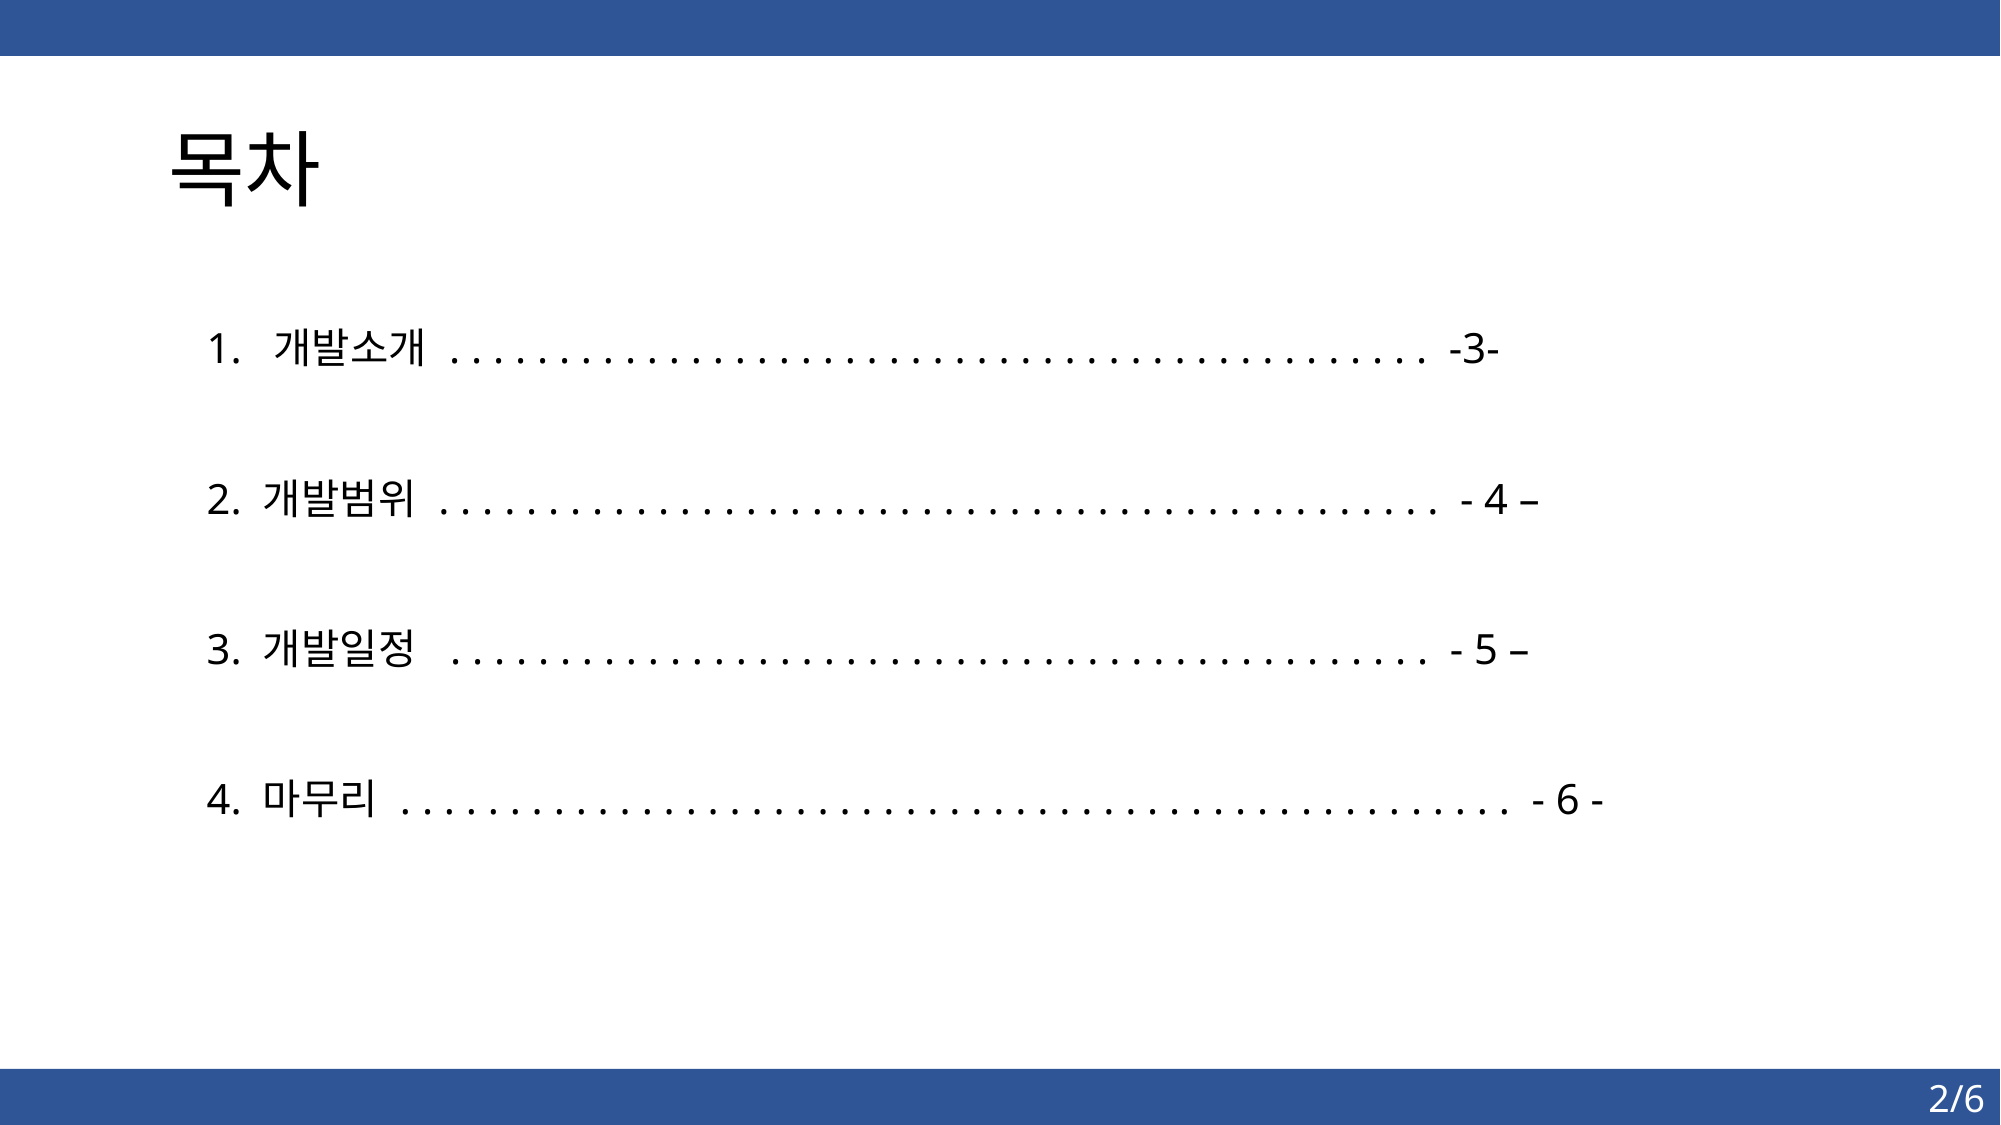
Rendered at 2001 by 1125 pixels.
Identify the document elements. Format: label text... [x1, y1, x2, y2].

text_box 2/6 [0, 1068, 2000, 1125]
text_box 목차 1. 개발소개 . . . . . . . . . . . . . . . . . . . . . . . . . . . . . . . . . . . . . . . . . . . . . -3- 2. 개발범위 . . . . . . . . . . . . . . . . . . . . . . . . . . . . . . . . . . . . . . . . . . . . . . - 4 – 3. 개발일정 . . . . . . . . . . . . . . . . . . . . . . . . . . . . . . . . . . . . . . . . . . . . . - 5 – 4. 마무리 . . . . . . . . . . . . . . . . . . . . . . . . . . . . . . . . . . . . . . . . . . . . . . . . . . . - 6 - [127, 64, 1958, 880]
text_box [0, 0, 2000, 57]
